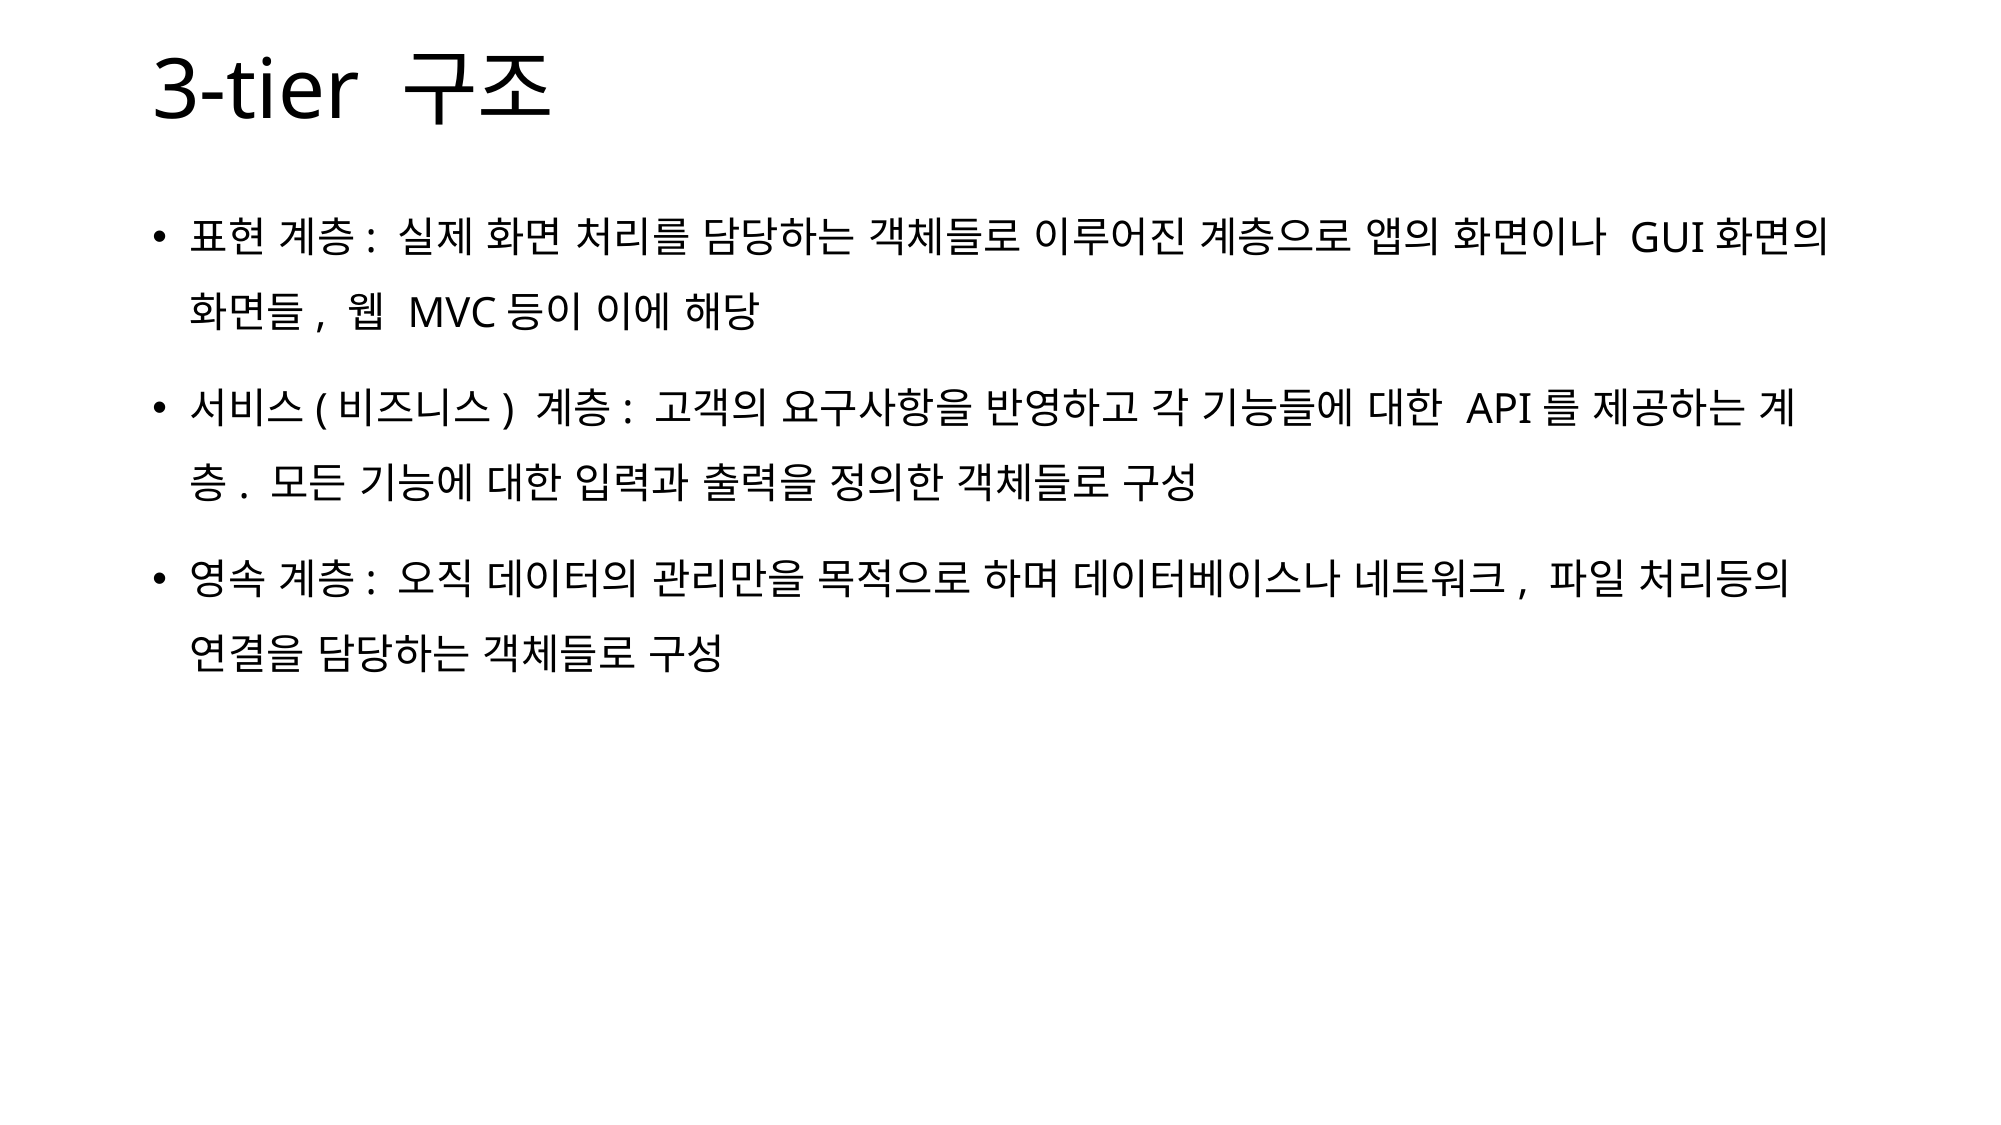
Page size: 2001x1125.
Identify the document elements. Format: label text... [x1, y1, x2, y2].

title 3-tier 구조 [137, 22, 1863, 160]
list 표현 계층: 실제 화면 처리를 담당하는 객체들로 이루어진 계층으로 앱의 화면이나 GUI화면의 화면들, 웹 MVC등이 이에 해당 서비스(비즈니스) 계층: 고객의 요구사항을 반영하고 각 기능들에 대한 API를 제공하는 계층. 모든 기능에 대한 입력과 출력을 정의한 객체들로 구성 영속 계층: 오직 데이터의 관리만을 목적으로 하며 데이터베이스나 네트워크, 파일 처리등의 연결을 담당하는 객체들로 구성 [137, 178, 1863, 1014]
